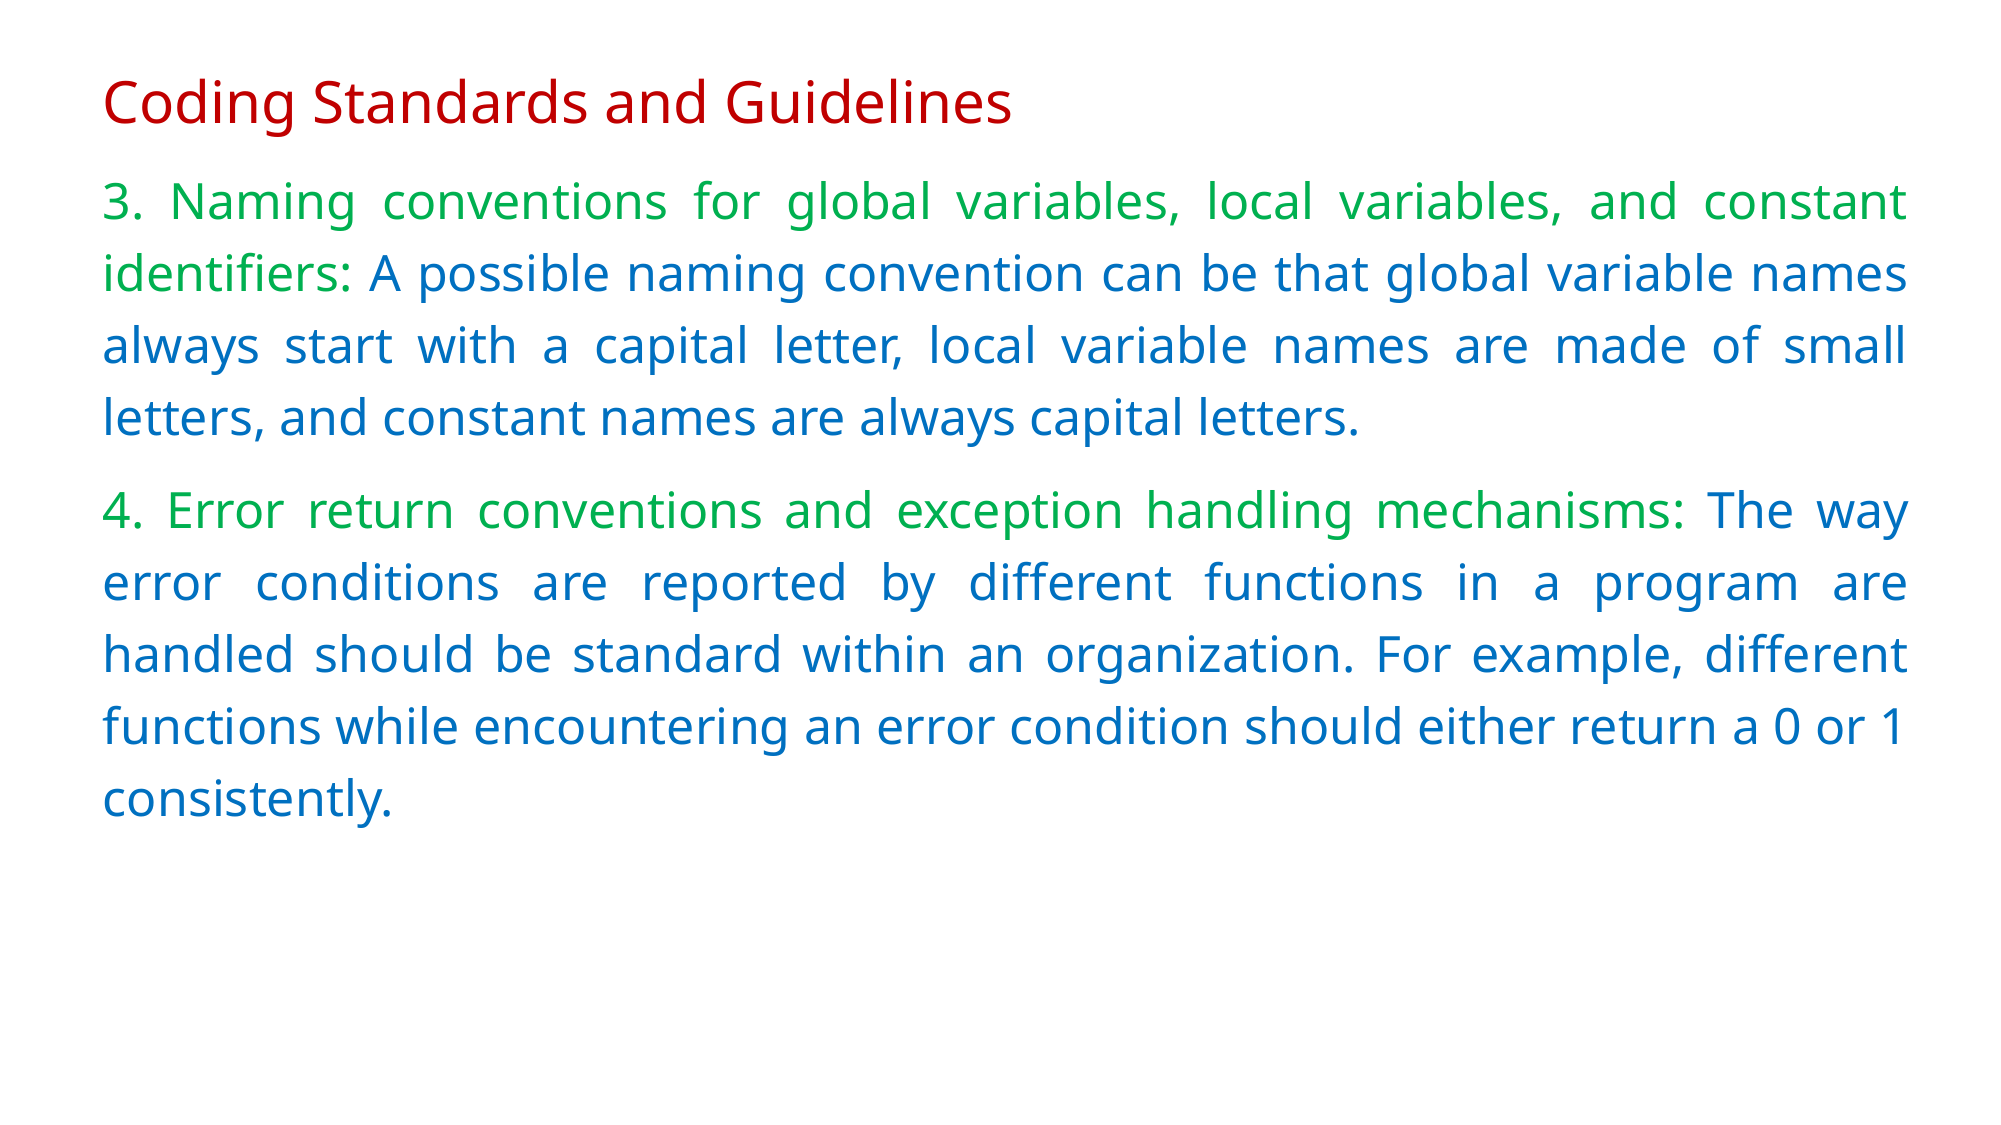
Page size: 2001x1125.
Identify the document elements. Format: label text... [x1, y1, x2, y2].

title Coding Standards and Guidelines [87, 59, 1813, 149]
list 3. Naming conventions for global variables, local variables, and constant identifiers: A possible naming convention can be that global variable names always start with a capital letter, local variable names are made of small letters, and constant names are always capital letters. 4. Error return conventions and exception handling mechanisms: The way error conditions are reported by different functions in a program are handled should be standard within an organization. For example, different functions while encountering an error condition should either return a 0 or 1 consistently. [87, 149, 1925, 1063]
